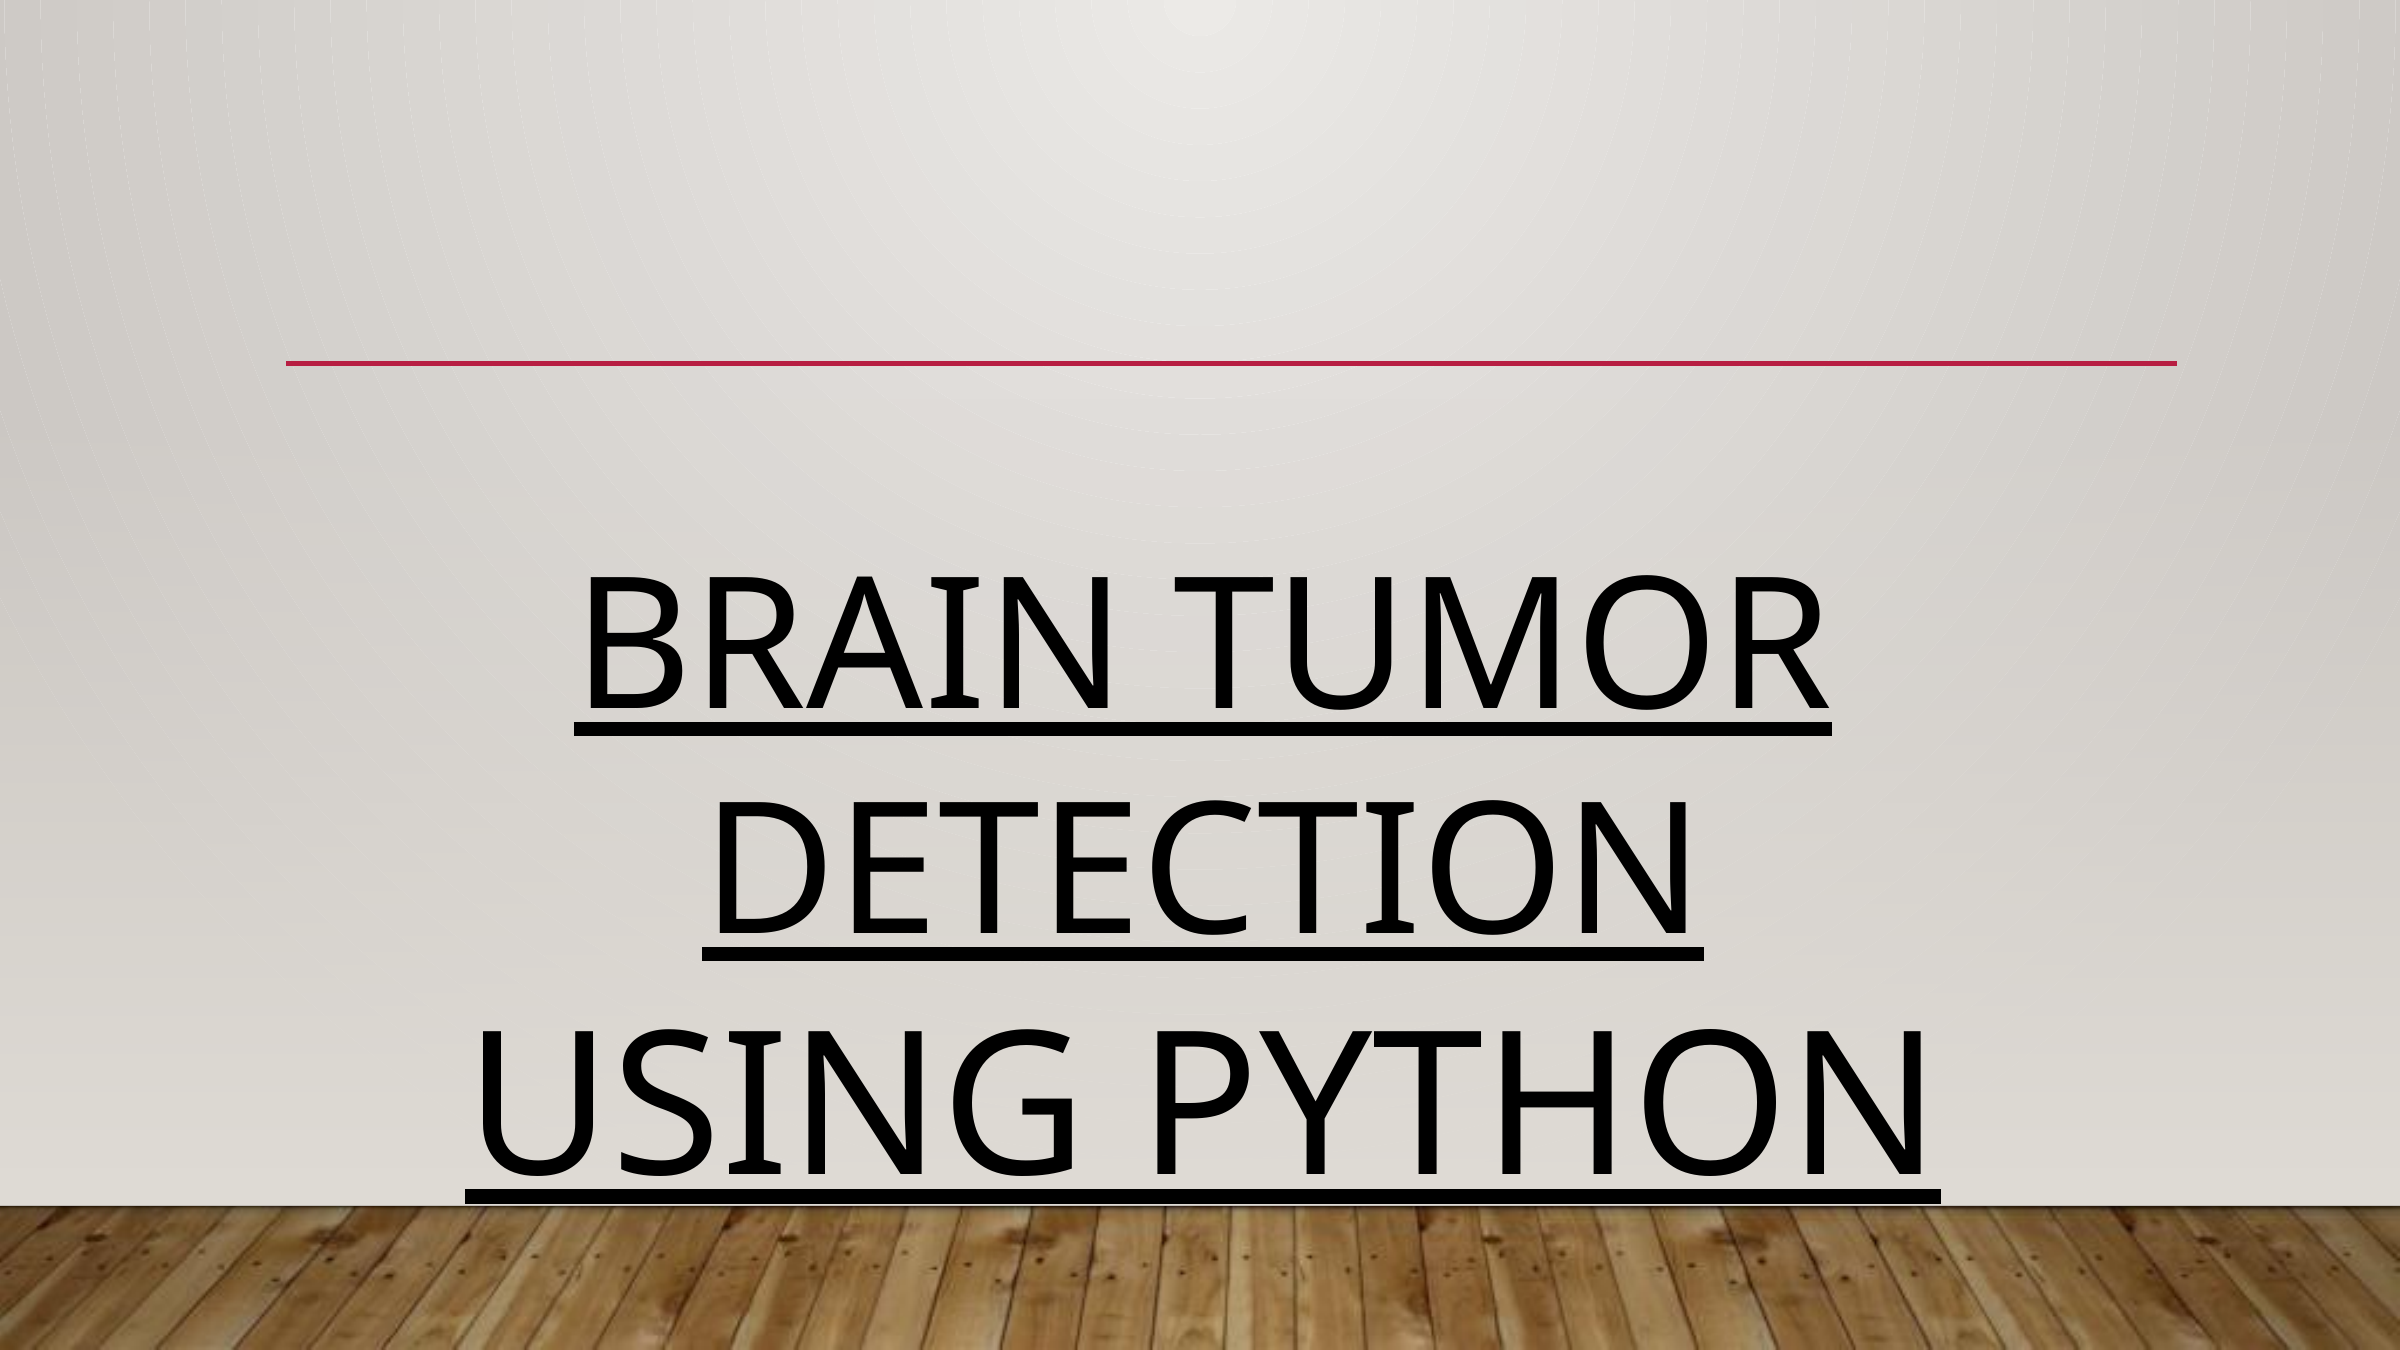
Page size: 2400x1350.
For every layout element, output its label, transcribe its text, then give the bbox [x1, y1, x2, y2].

picture [0, 1206, 2400, 1350]
title BRAIN TUMOR DETECTION USING PYTHON [38, 71, 2368, 1312]
